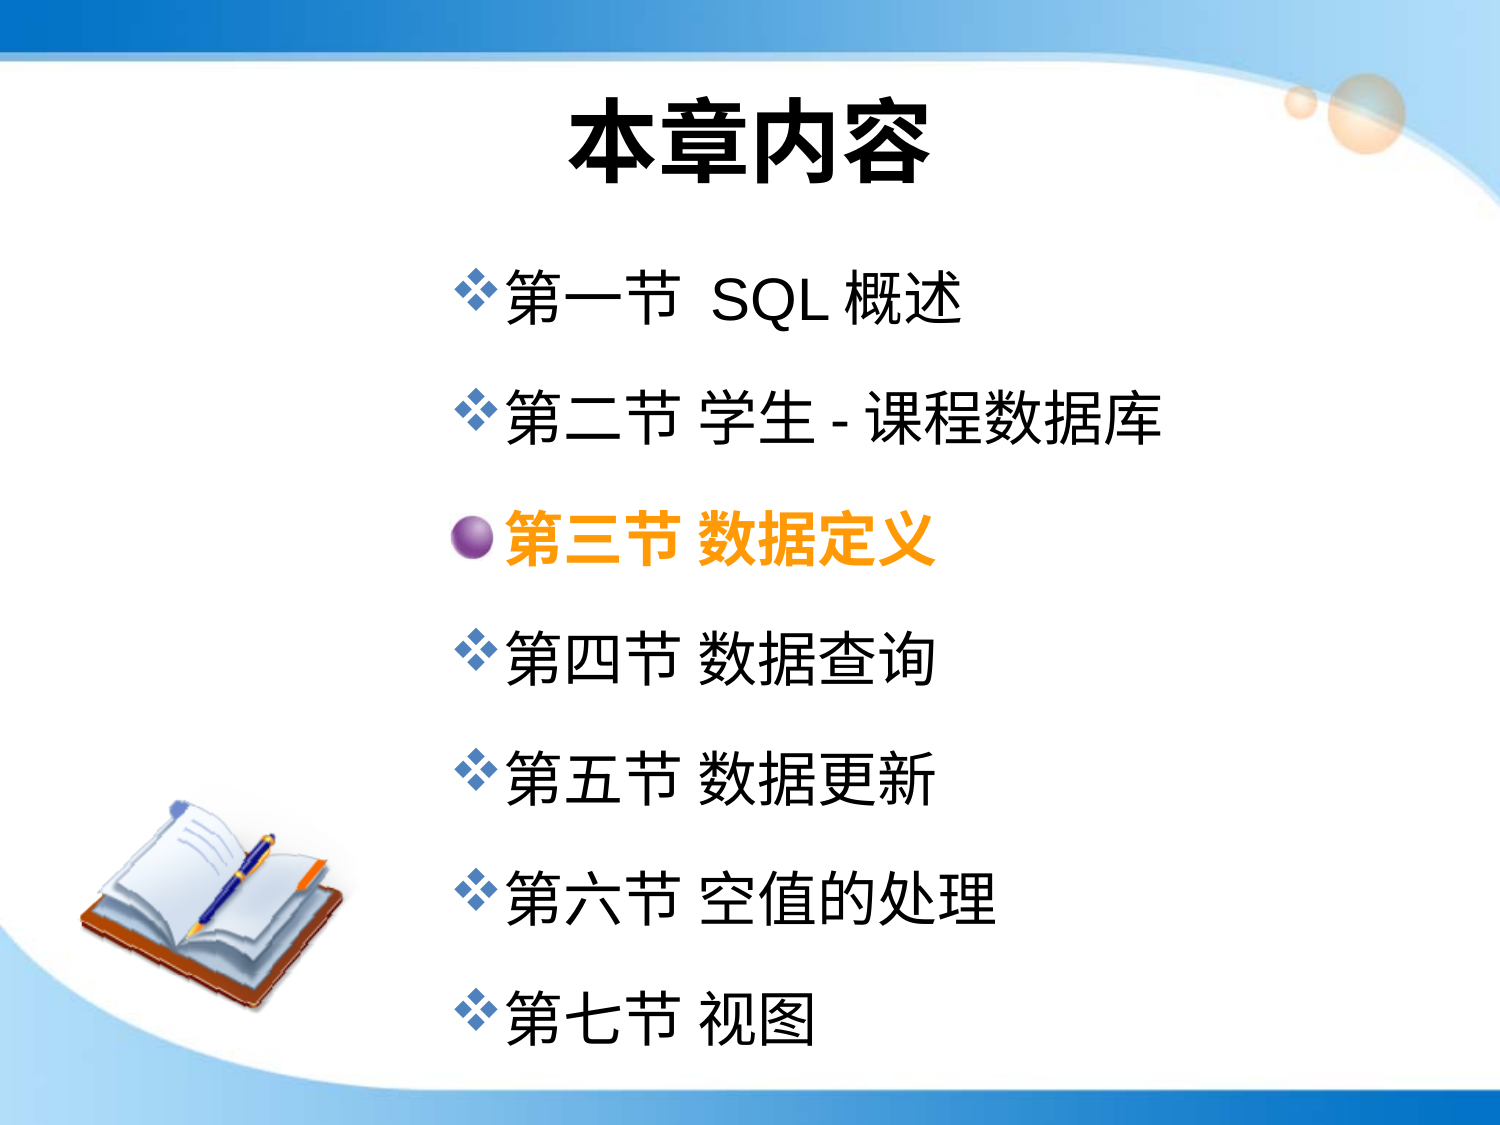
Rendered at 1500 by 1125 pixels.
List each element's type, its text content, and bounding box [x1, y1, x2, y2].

title 本章内容 [75, 45, 1425, 233]
text_box 第一节 SQL概述 第二节 学生-课程数据库 第三节 数据定义 第四节 数据查询 第五节 数据更新 第六节 空值的处理 第七节 视图 [434, 217, 1374, 1066]
picture [0, 0, 1500, 1125]
